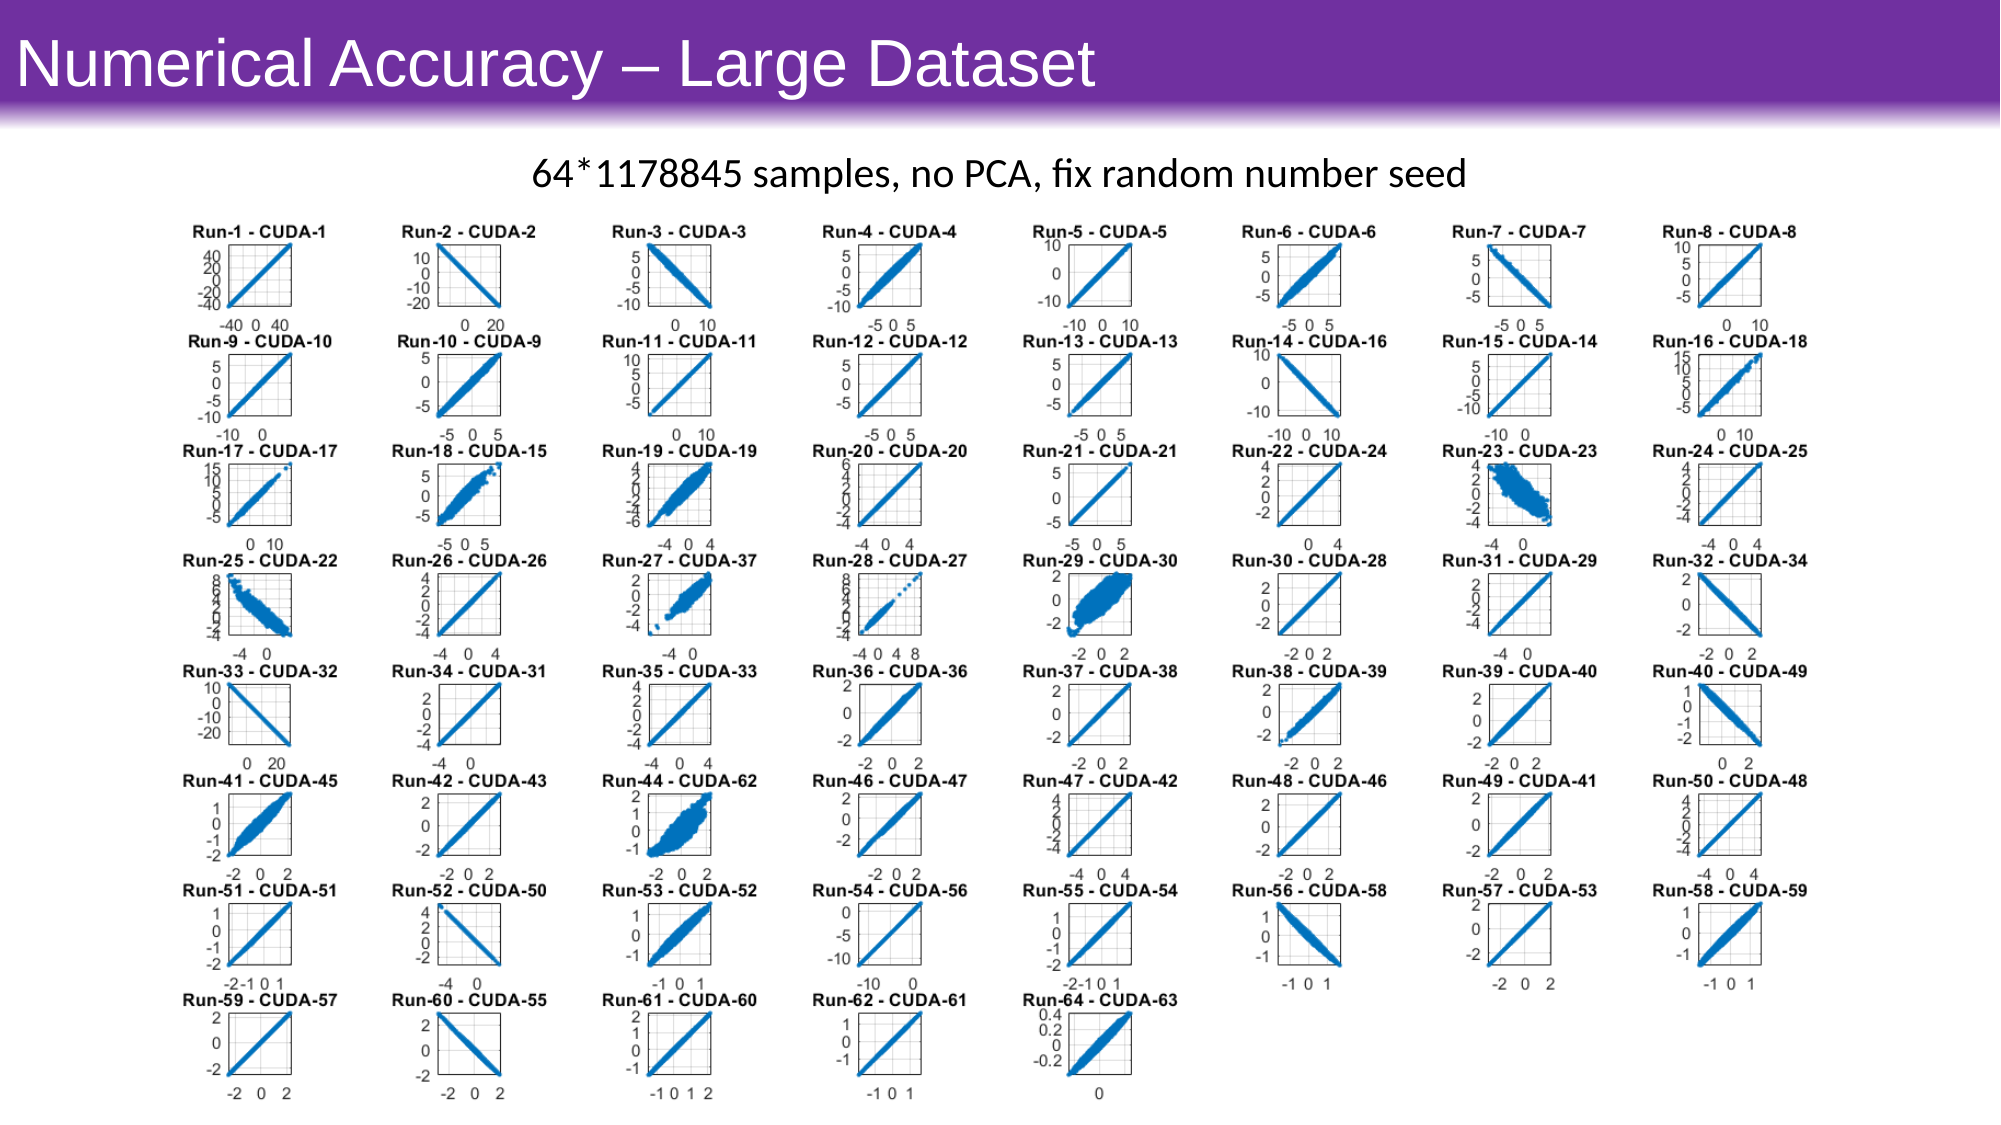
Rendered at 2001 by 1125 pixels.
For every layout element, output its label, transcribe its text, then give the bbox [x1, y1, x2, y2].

title Numerical Accuracy – Large Dataset [0, 0, 2000, 130]
picture [178, 217, 1821, 1108]
text_box 64*1178845 samples, no PCA, fix random number seed [433, 138, 1567, 203]
